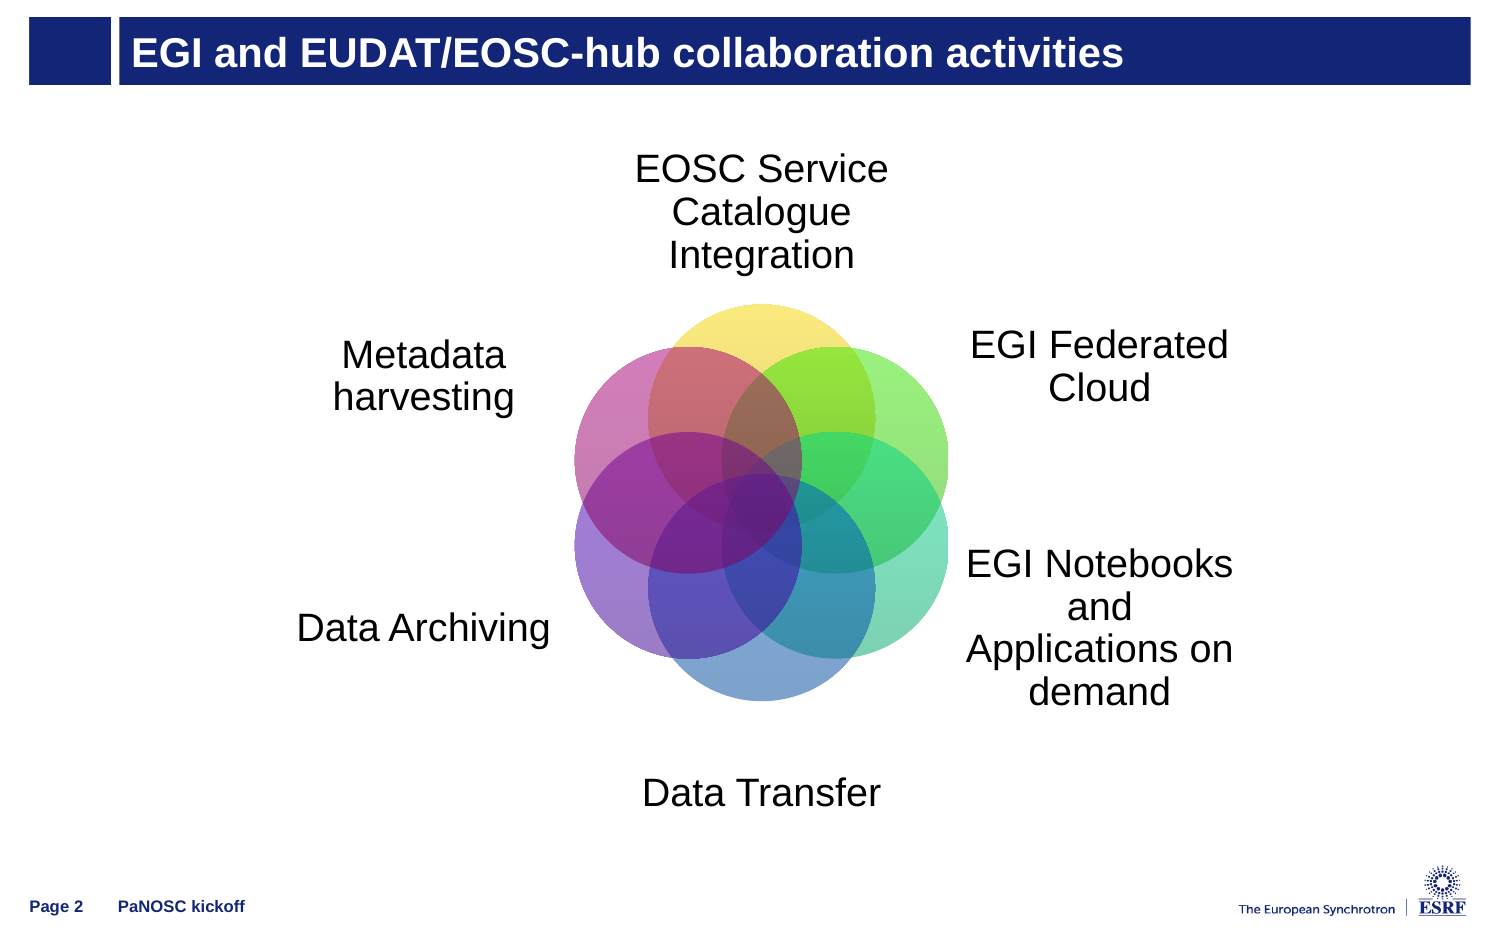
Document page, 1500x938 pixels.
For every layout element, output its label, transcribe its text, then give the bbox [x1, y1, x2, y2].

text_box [64, 135, 1459, 871]
title EGI and EUDAT/EOSC-hub collaboration activities [119, 17, 1471, 85]
slide_number Page 2 [29, 886, 98, 916]
picture [1210, 848, 1500, 938]
footer PaNOSC kickoff [117, 886, 1122, 916]
